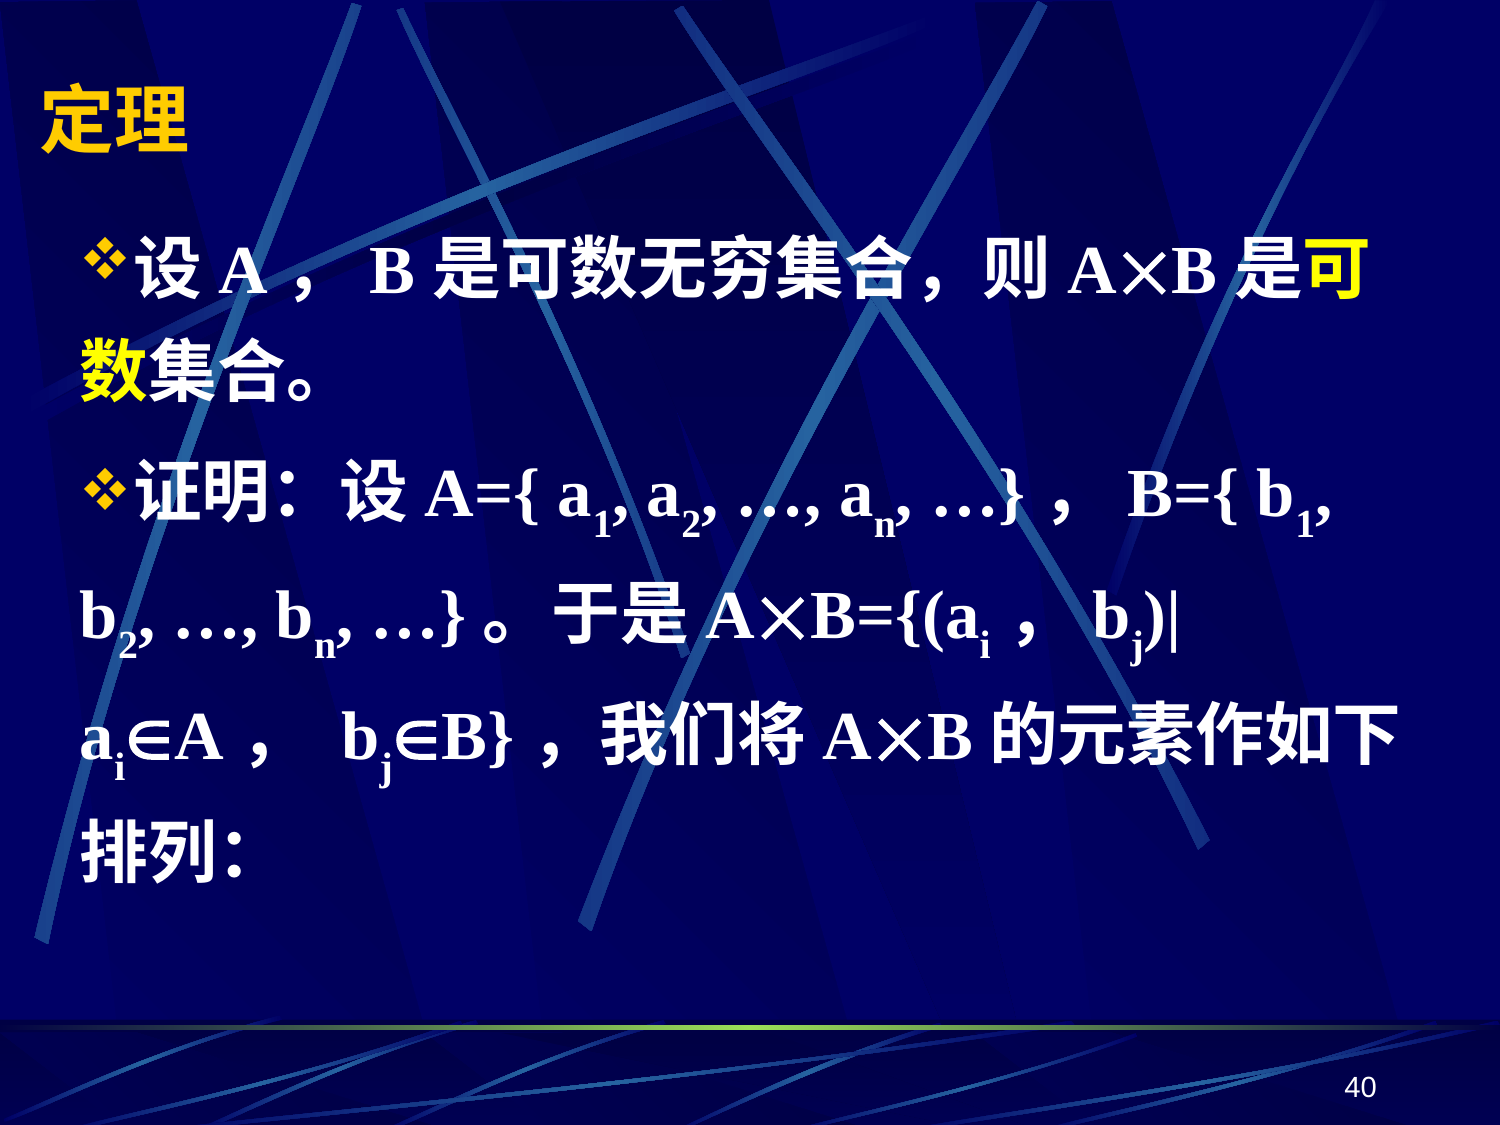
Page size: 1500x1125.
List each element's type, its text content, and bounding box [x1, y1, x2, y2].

list 设A，B是可数无穷集合，则AB是可数集合。 证明：设A={ a1, a2, …, an, …}，B={ b1, b2, …, bn, …}。于是AB={(ai，bj)| aiA， bjB}，我们将AB的元素作如下排列： [64, 196, 1436, 1097]
title 定理 [24, 64, 1300, 171]
slide_number 40 [1079, 1035, 1393, 1111]
